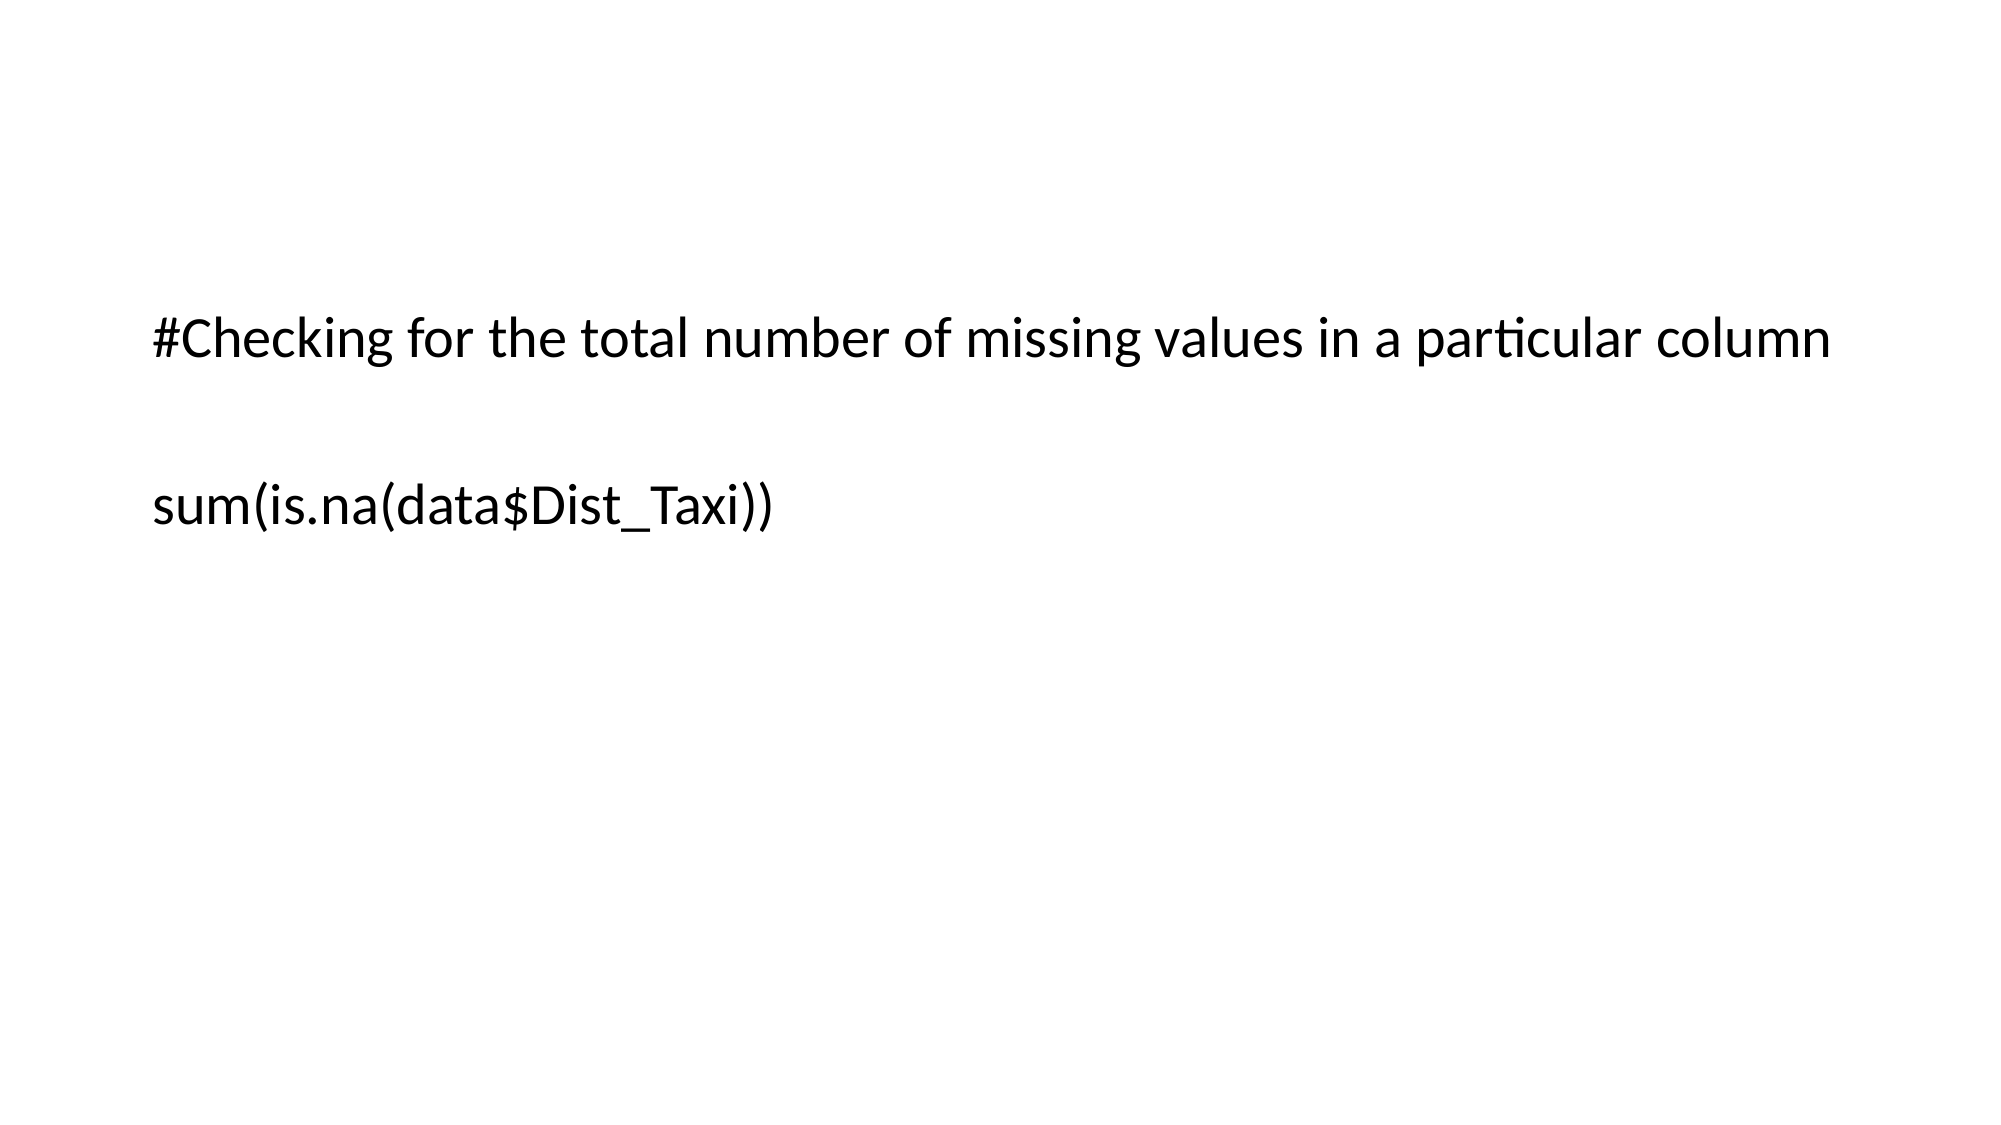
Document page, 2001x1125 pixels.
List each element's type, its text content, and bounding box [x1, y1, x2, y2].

list #Checking for the total number of missing values in a particular column sum(is.na(data$Dist_Taxi)) [137, 299, 1863, 1014]
